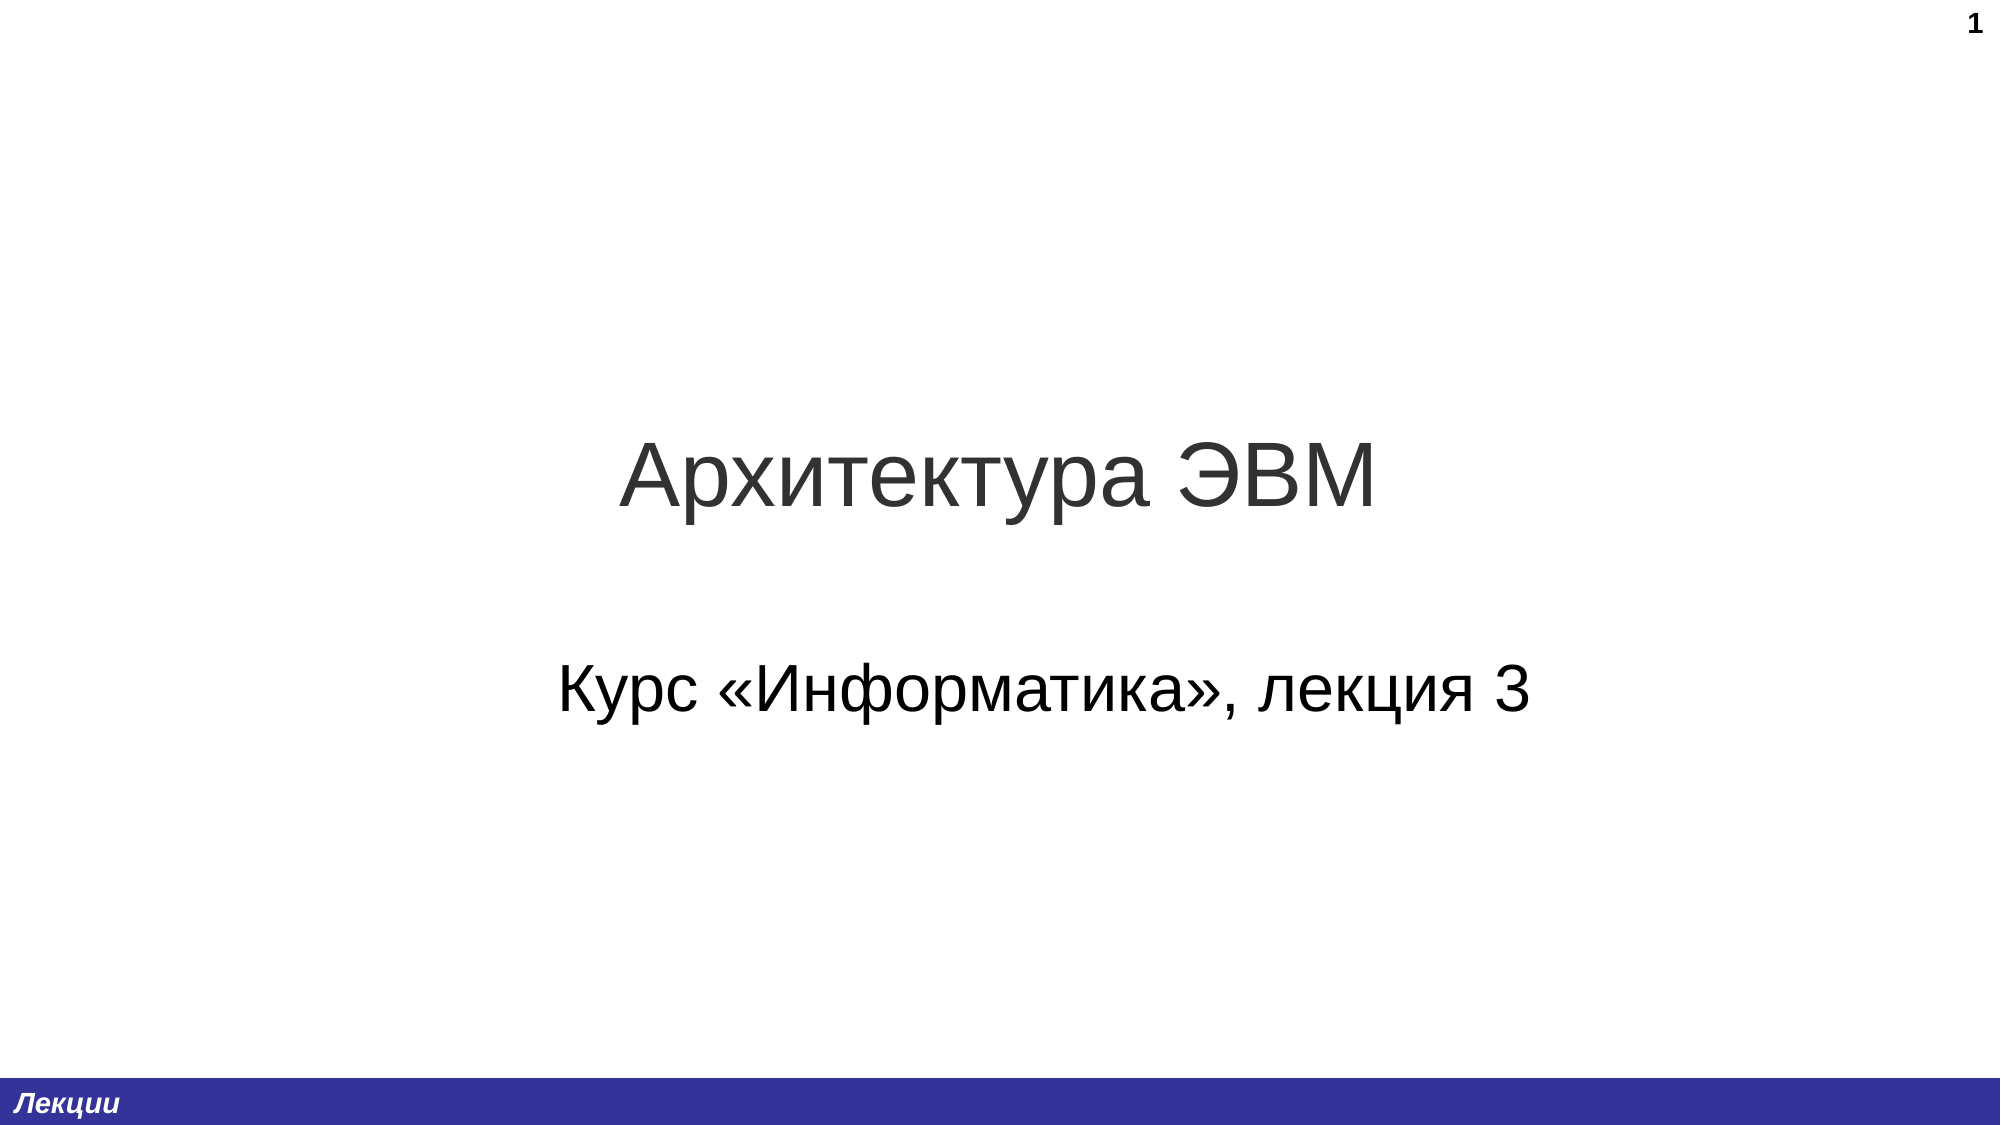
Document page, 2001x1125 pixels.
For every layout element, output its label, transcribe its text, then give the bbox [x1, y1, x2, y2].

slide_number 1 [1531, 0, 1999, 75]
title Архитектура ЭВМ [150, 349, 1850, 591]
subtitle Курс «Информатика», лекция 3 [300, 637, 1790, 925]
